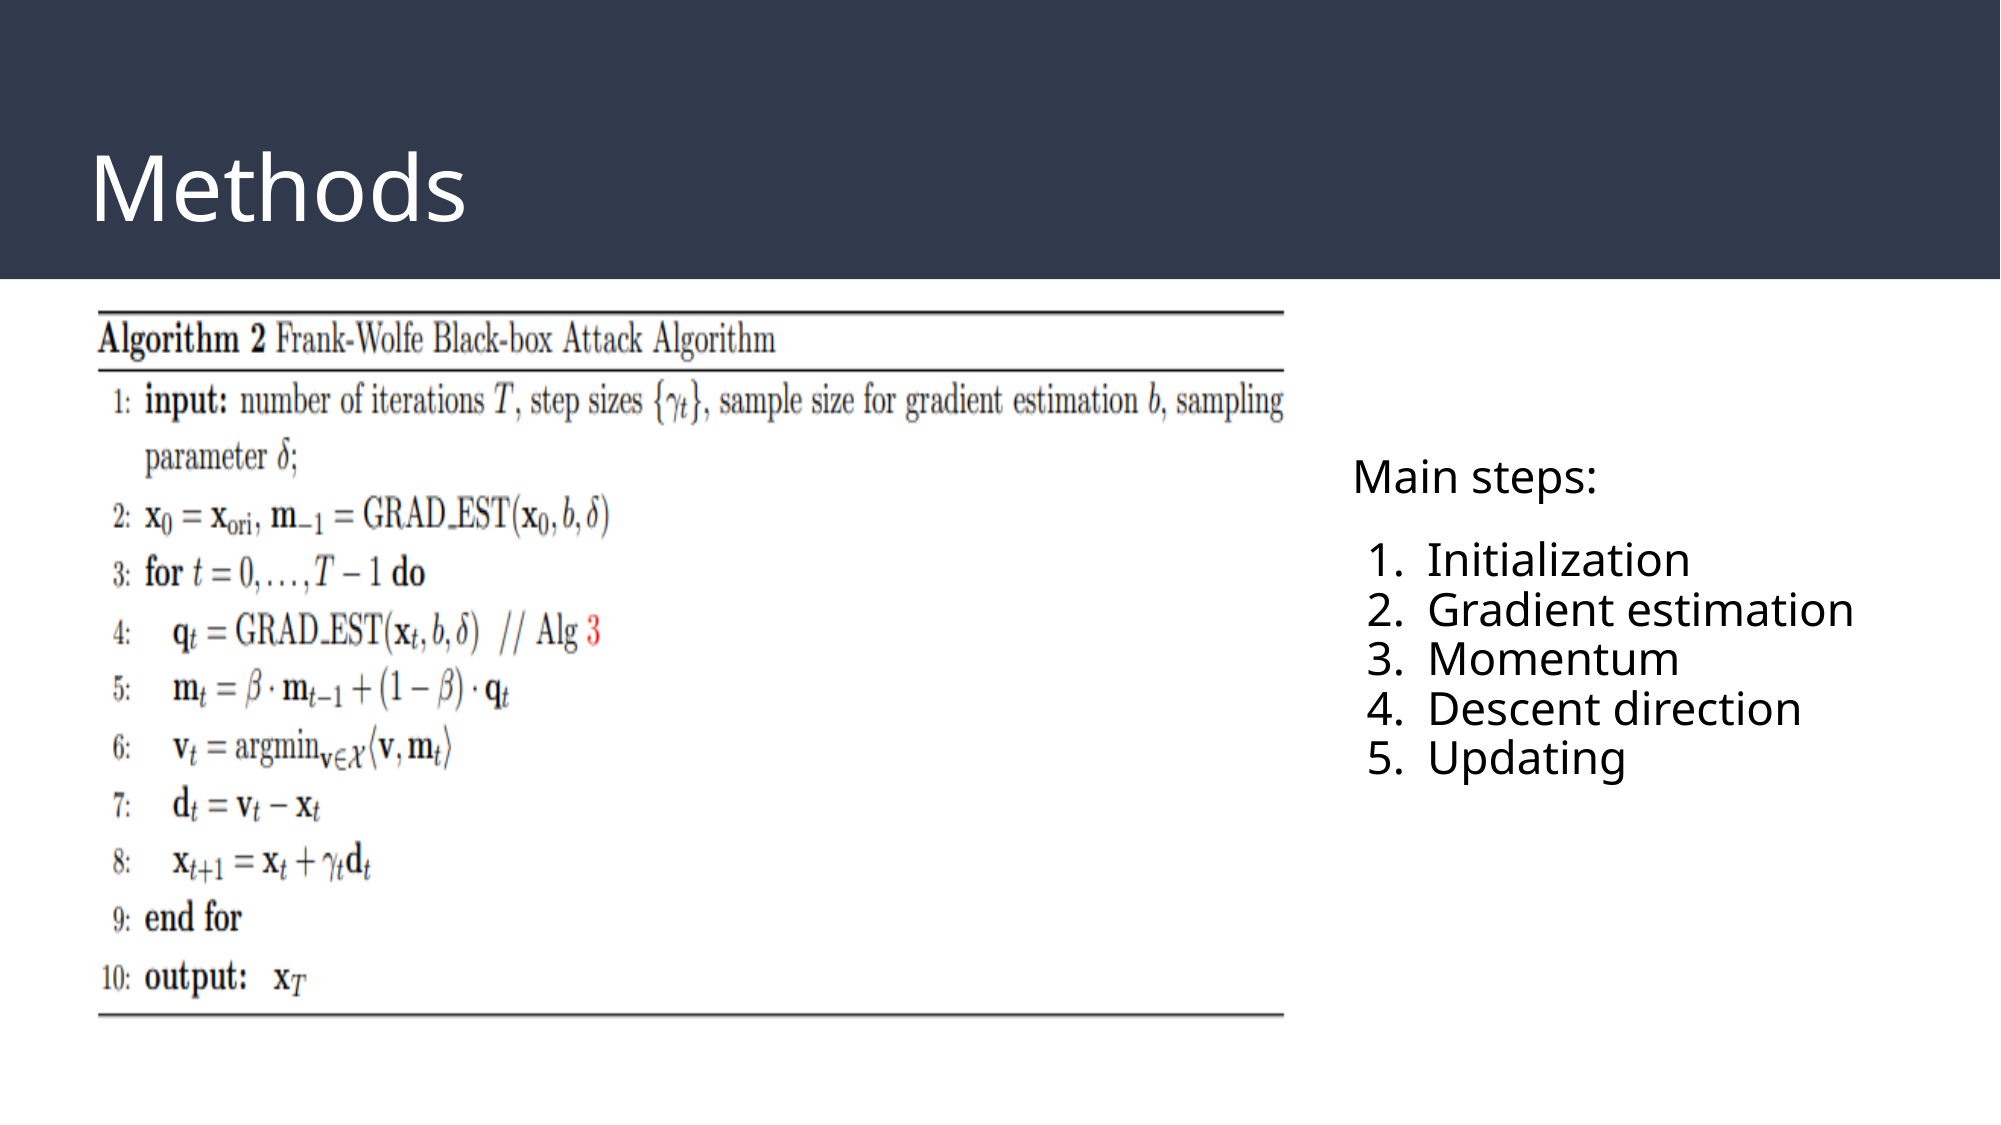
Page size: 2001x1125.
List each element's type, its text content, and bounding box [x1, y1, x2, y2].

text_box Main steps: Initialization Gradient estimation Momentum Descent direction Updating [1337, 439, 1932, 800]
picture [67, 279, 1304, 1053]
title Methods [68, 109, 1932, 246]
